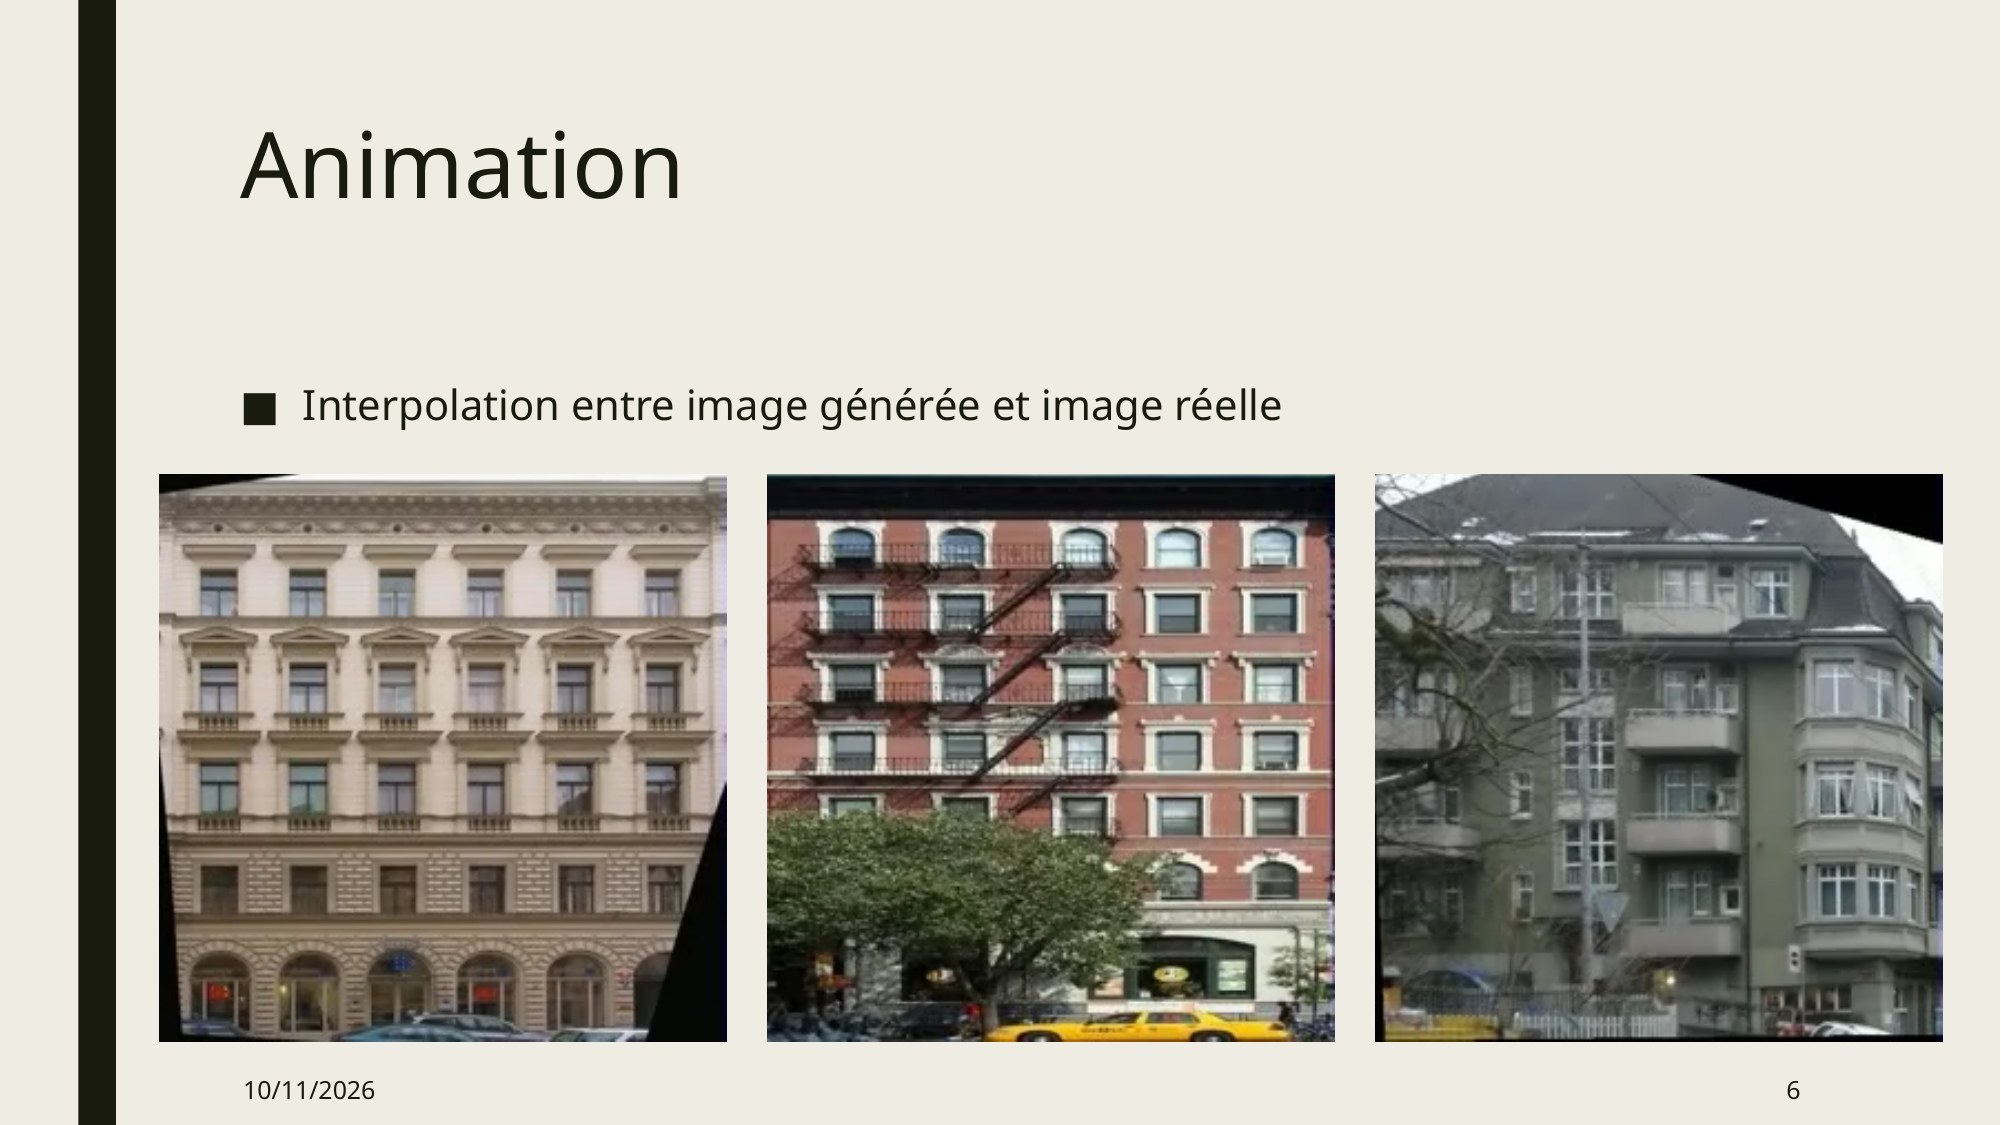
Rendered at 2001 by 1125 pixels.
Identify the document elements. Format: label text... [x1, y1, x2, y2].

slide_number 6 [1553, 1058, 1816, 1125]
title Animation [225, 112, 1800, 357]
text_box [1374, 473, 1944, 1043]
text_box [766, 473, 1336, 1043]
list Interpolation entre image générée et image réelle [225, 375, 1800, 963]
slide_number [228, 1058, 426, 1125]
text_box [158, 473, 728, 1043]
